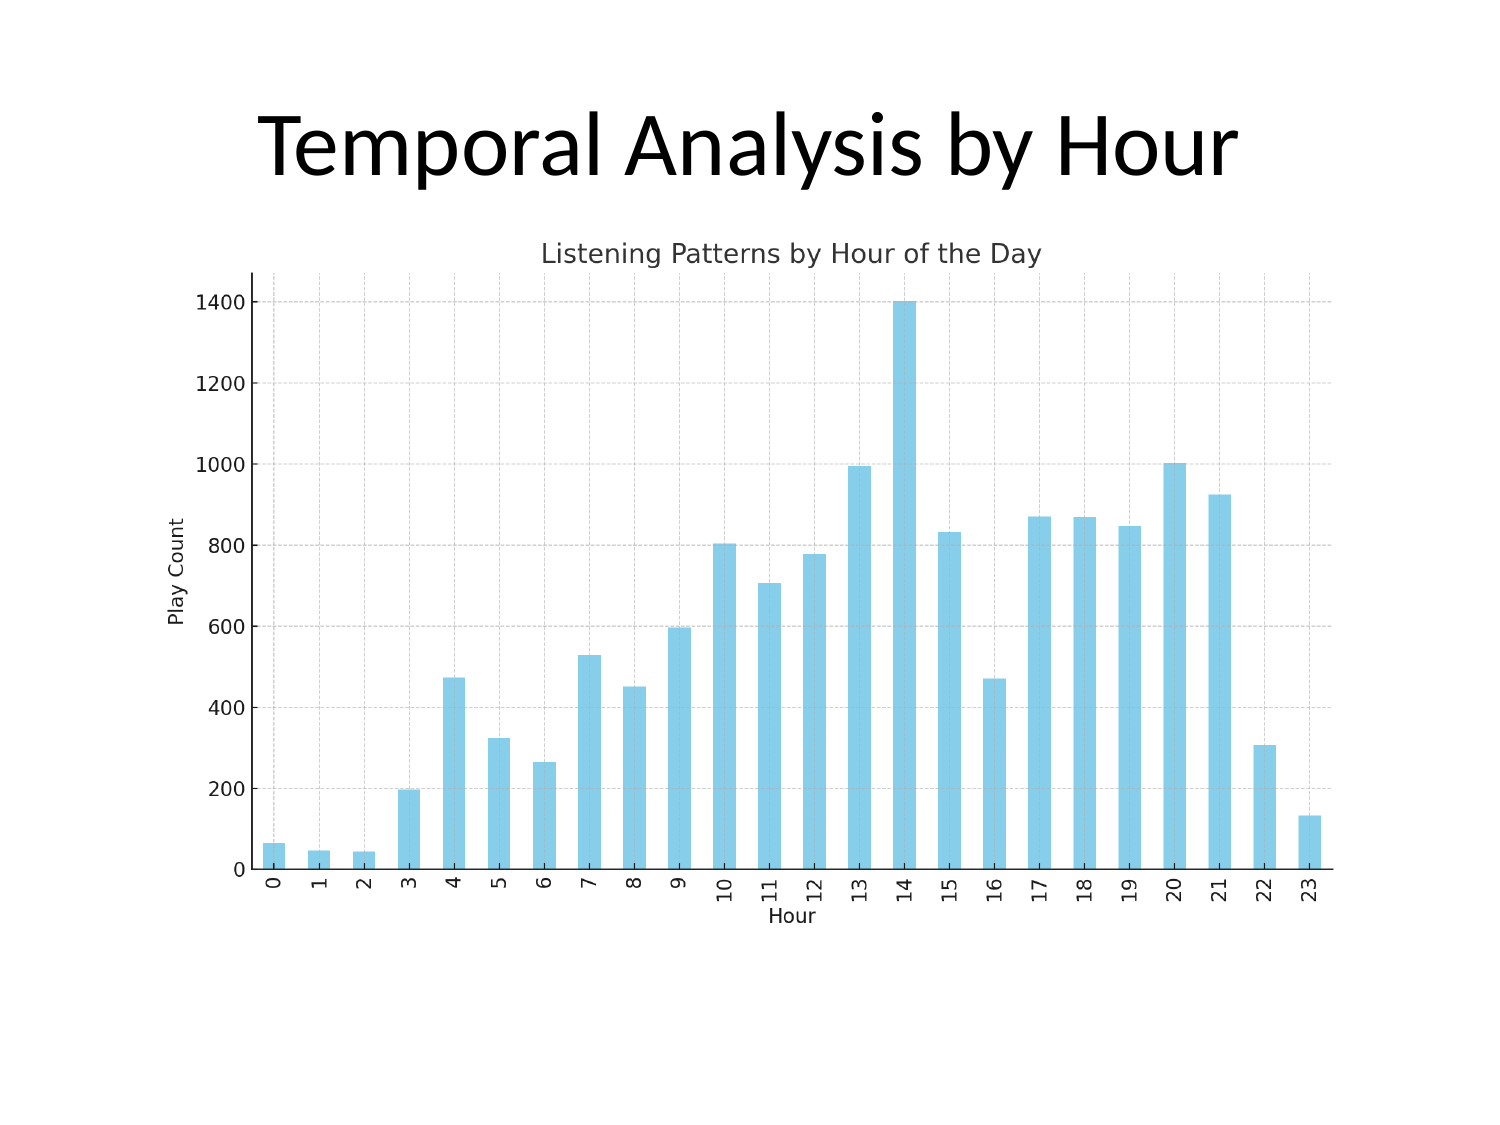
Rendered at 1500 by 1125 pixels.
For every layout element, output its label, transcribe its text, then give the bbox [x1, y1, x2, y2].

picture [149, 224, 1351, 946]
title Temporal Analysis by Hour [75, 45, 1425, 233]
